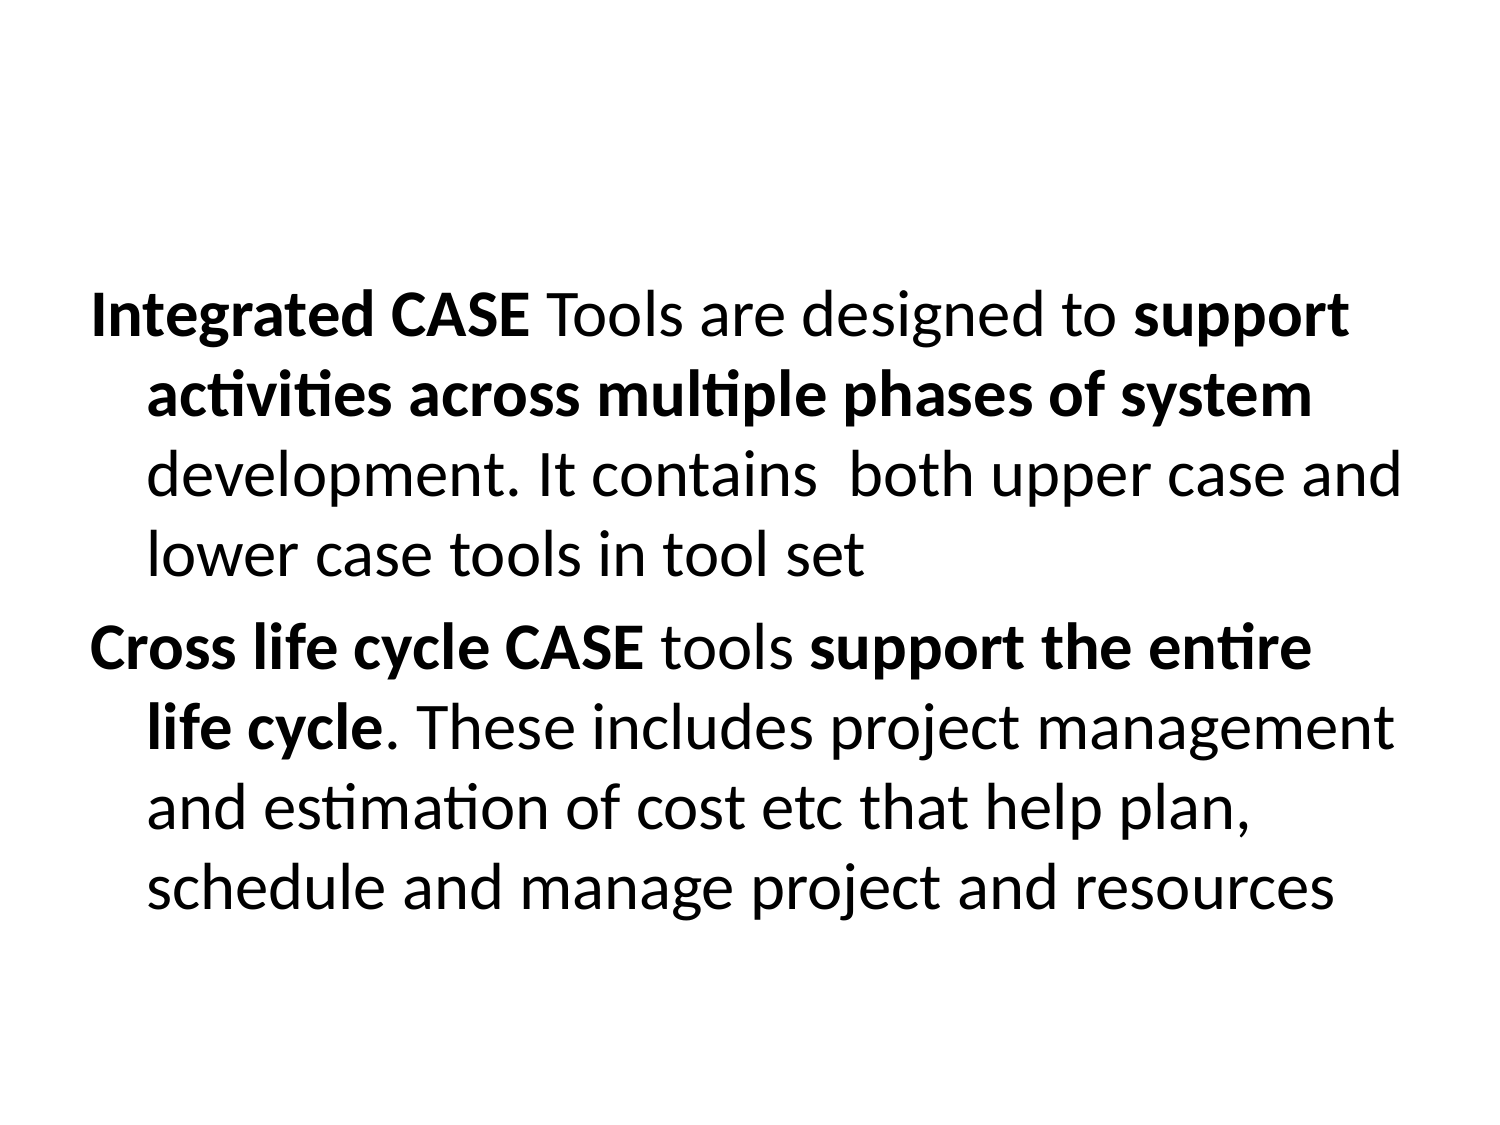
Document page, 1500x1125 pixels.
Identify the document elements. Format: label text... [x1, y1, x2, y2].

list Integrated CASE Tools are designed to support activities across multiple phases of system development. It contains both upper case and lower case tools in tool set Cross life cycle CASE tools support the entire life cycle. These includes project management and estimation of cost etc that help plan, schedule and manage project and resources [75, 262, 1425, 1005]
